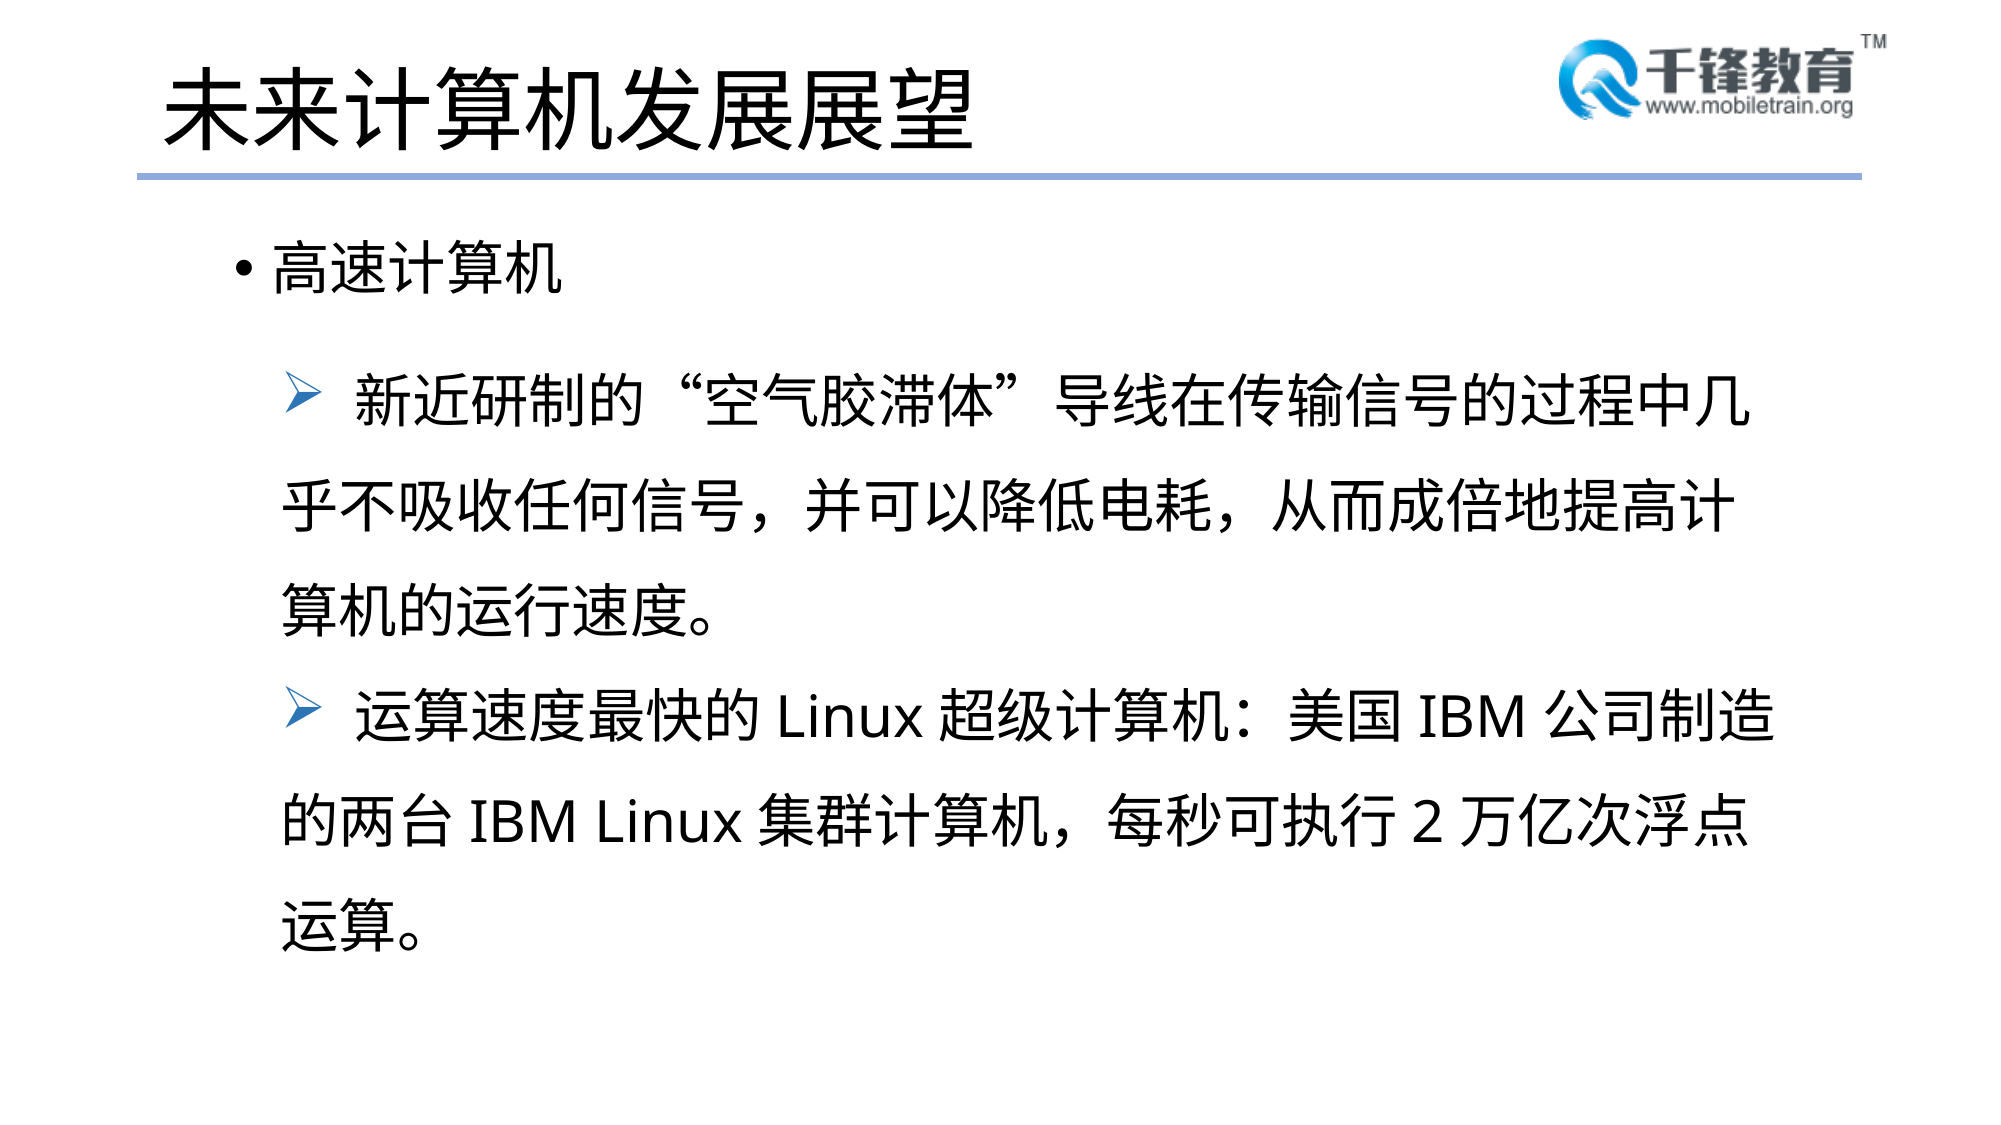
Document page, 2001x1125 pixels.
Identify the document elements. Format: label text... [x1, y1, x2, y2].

picture [1559, 34, 1887, 120]
text_box 新近研制的“空气胶滞体”导线在传输信号的过程中几乎不吸收任何信号，并可以降低电耗，从而成倍地提高计算机的运行速度。 运算速度最快的Linux超级计算机：美国IBM公司制造的两台IBM Linux集群计算机，每秒可执行2万亿次浮点运算。 [265, 322, 1802, 967]
title 未来计算机发展展望 [146, 57, 1363, 172]
list 高速计算机 [218, 231, 1247, 338]
